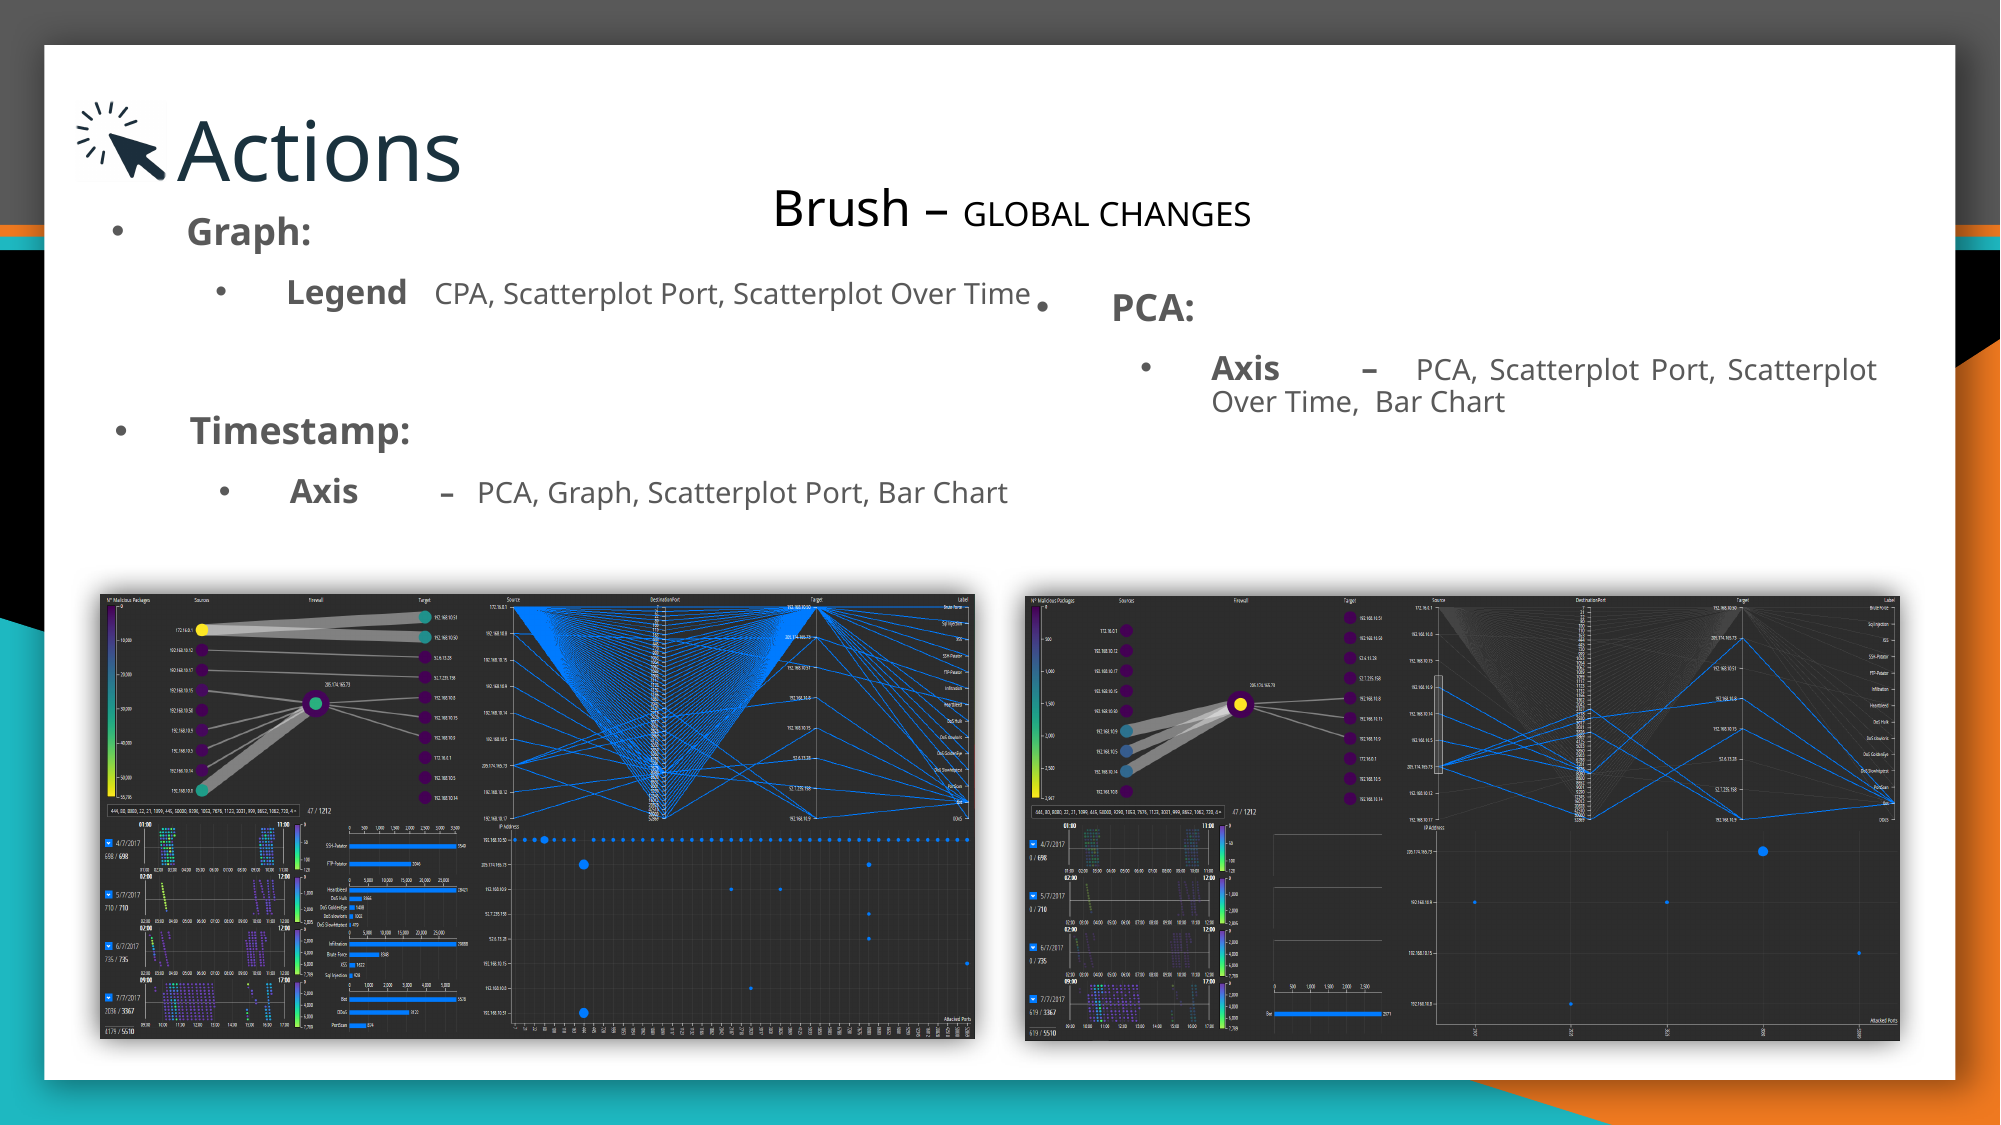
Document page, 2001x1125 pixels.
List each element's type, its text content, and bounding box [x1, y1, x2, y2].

list Graph: Legend CPA, Scatterplot Port, Scatterplot Over Time [75, 207, 1091, 381]
text_box Timestamp: Axis – PCA, Graph, Scatterplot Port, Bar Chart [74, 404, 1121, 519]
picture [74, 100, 167, 182]
text_box Brush – GLOBAL CHANGES [732, 169, 1268, 245]
text_box PCA: Axis – PCA, Scatterplot Port, Scatterplot Over Time, Bar Chart [999, 283, 1889, 536]
picture [100, 594, 975, 1039]
title Actions [166, 102, 1664, 205]
picture [1025, 595, 1900, 1041]
